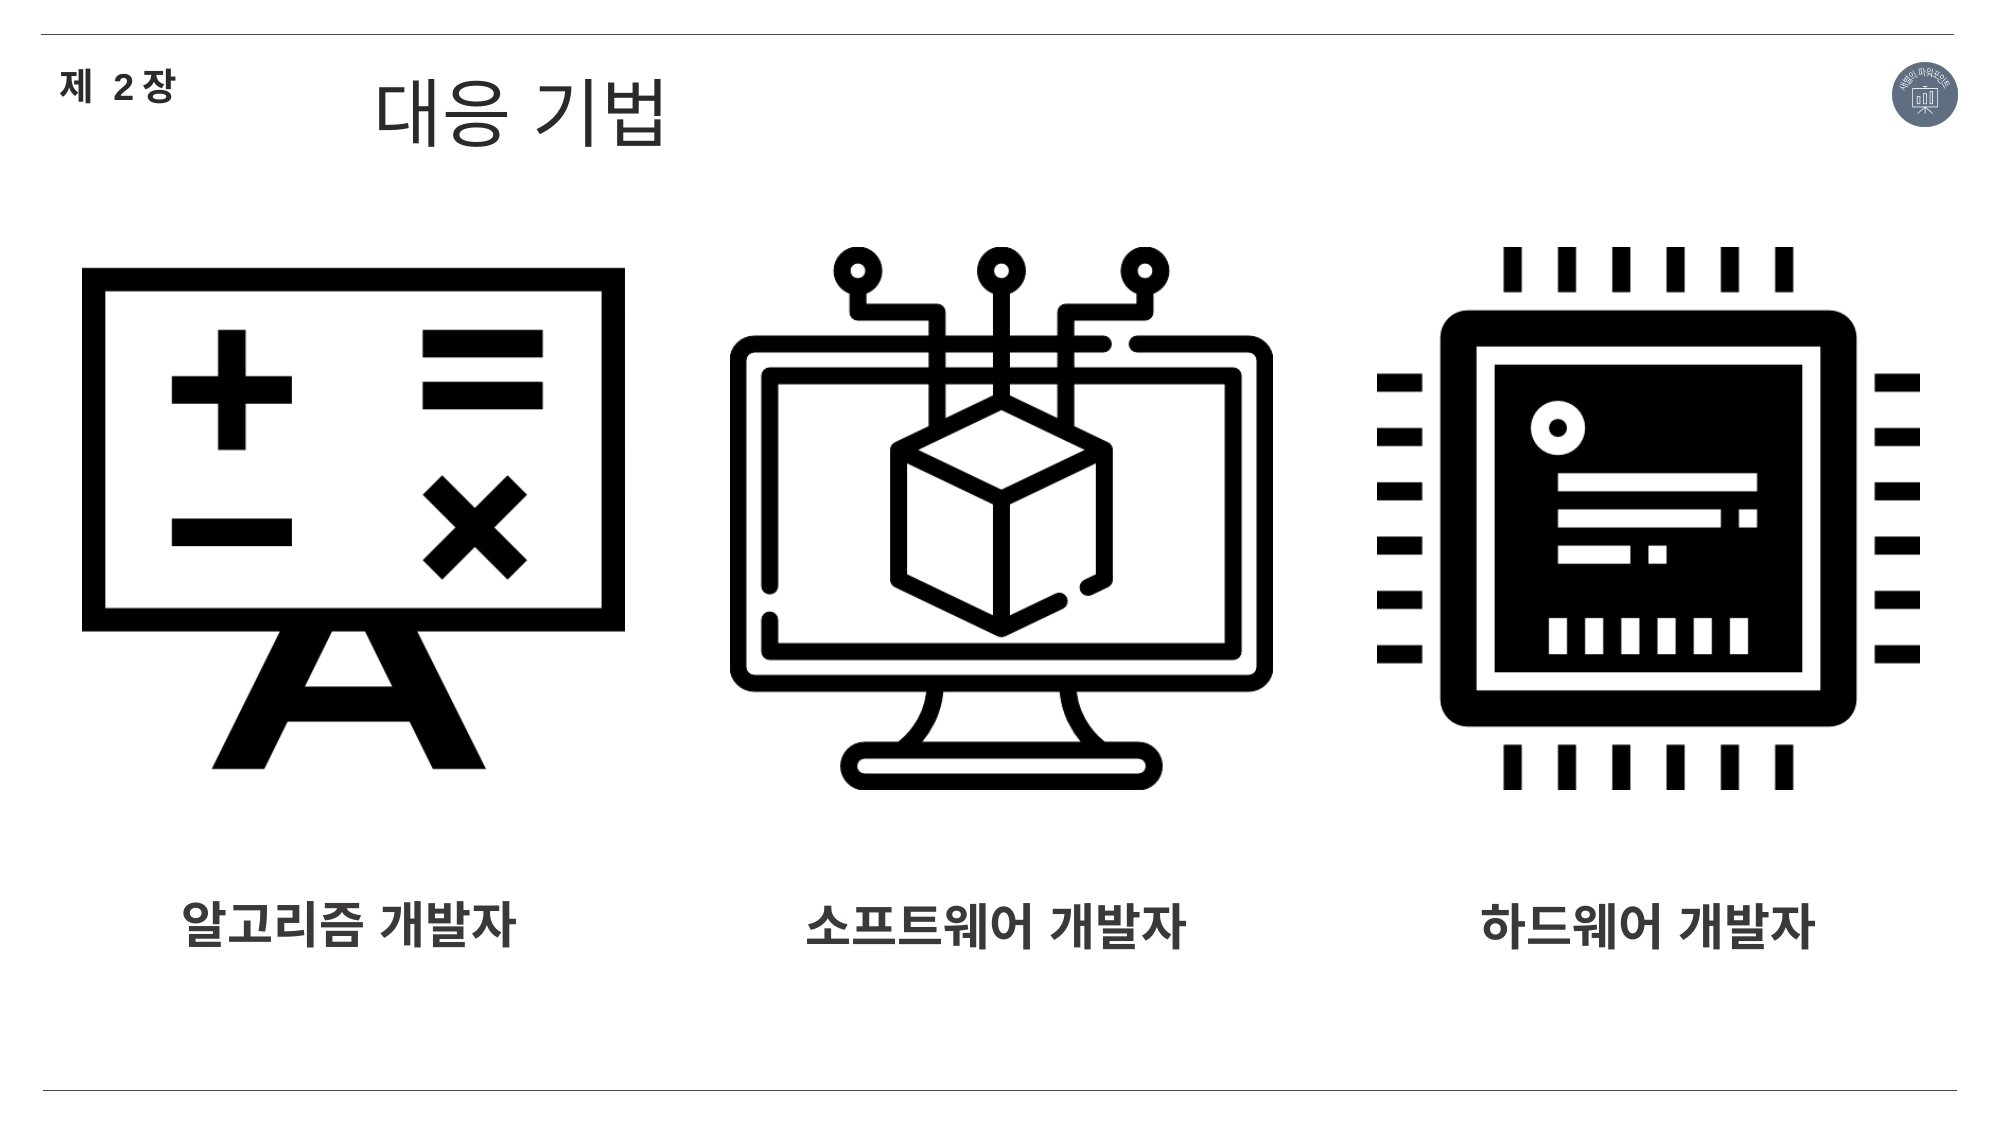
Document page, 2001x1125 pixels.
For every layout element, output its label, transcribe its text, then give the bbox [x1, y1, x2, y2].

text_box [82, 247, 1920, 790]
text_box 하드웨어 개발자 [1465, 887, 1832, 963]
text_box 알고리즘 개발자 [166, 886, 533, 962]
text_box 소프트웨어 개발자 [791, 887, 1203, 963]
text_box 대응 기법 [358, 59, 1000, 165]
text_box 제 2장 [44, 55, 235, 116]
picture [1892, 62, 1958, 127]
